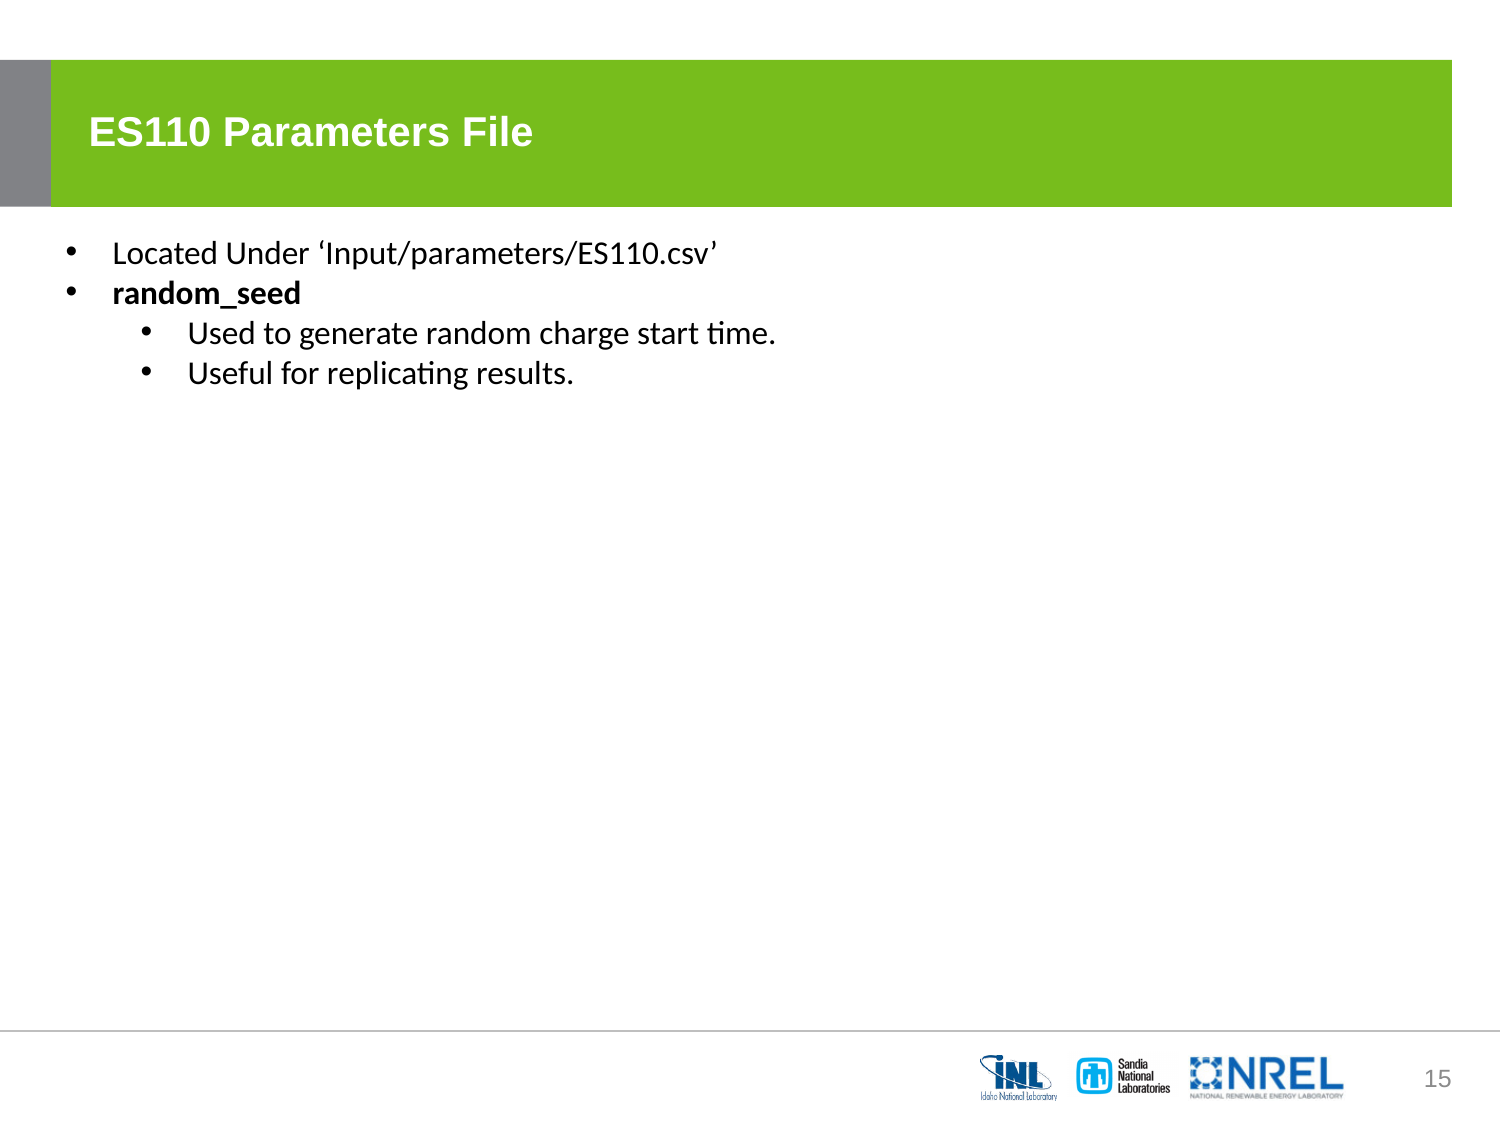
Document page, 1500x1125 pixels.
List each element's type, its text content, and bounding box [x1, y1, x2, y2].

title ES110 Parameters File [51, 59, 1452, 207]
slide_number 15 [1348, 1047, 1452, 1108]
picture [980, 1055, 1057, 1101]
text_box Located Under ‘Input/parameters/ES110.csv’ random_seed Used to generate random charge start time. Useful for replicating results. [50, 224, 1452, 399]
picture [1188, 1055, 1346, 1101]
picture [1067, 1051, 1179, 1097]
